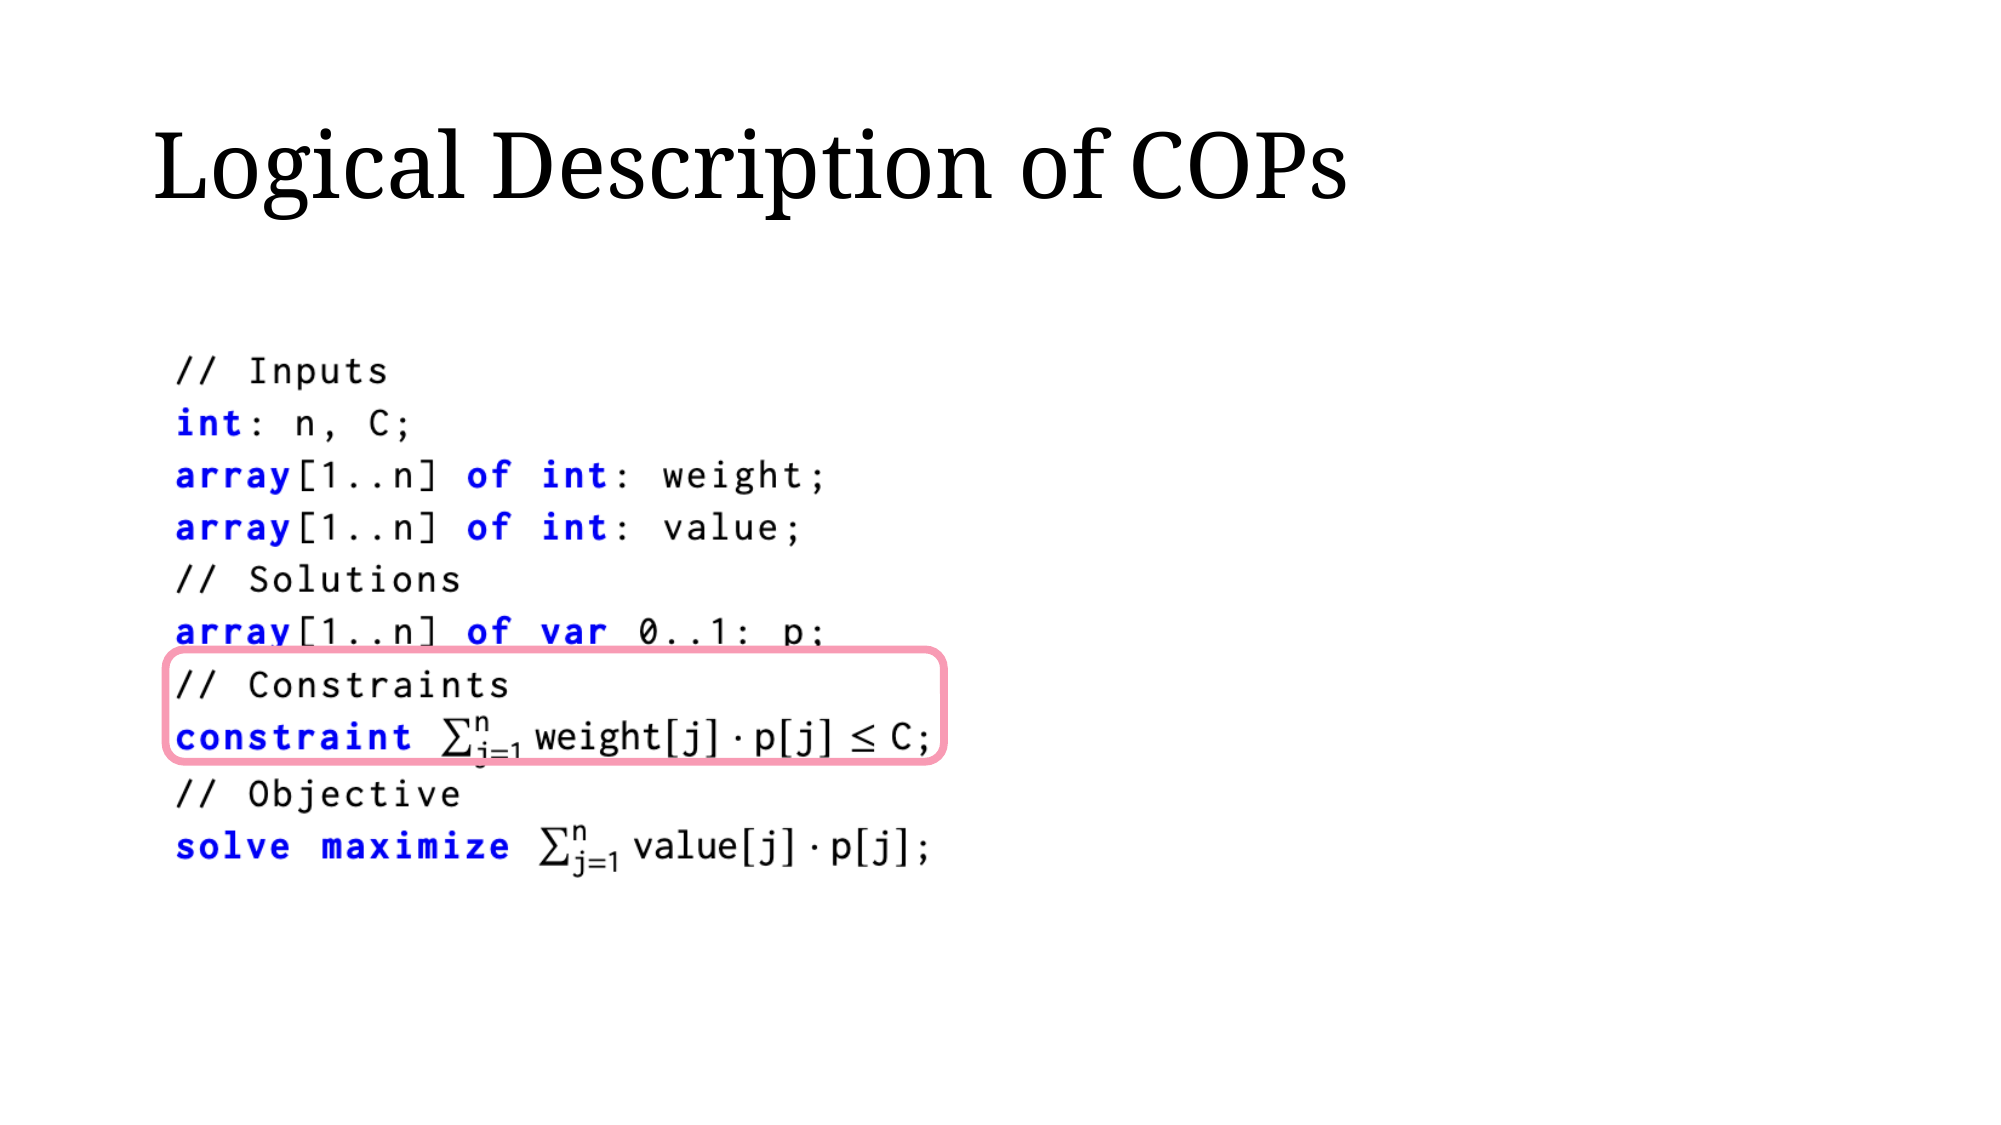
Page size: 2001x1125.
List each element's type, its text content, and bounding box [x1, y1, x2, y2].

picture [165, 352, 936, 884]
text_box [936, 651, 945, 760]
title Logical Description of COPs [137, 59, 1863, 278]
